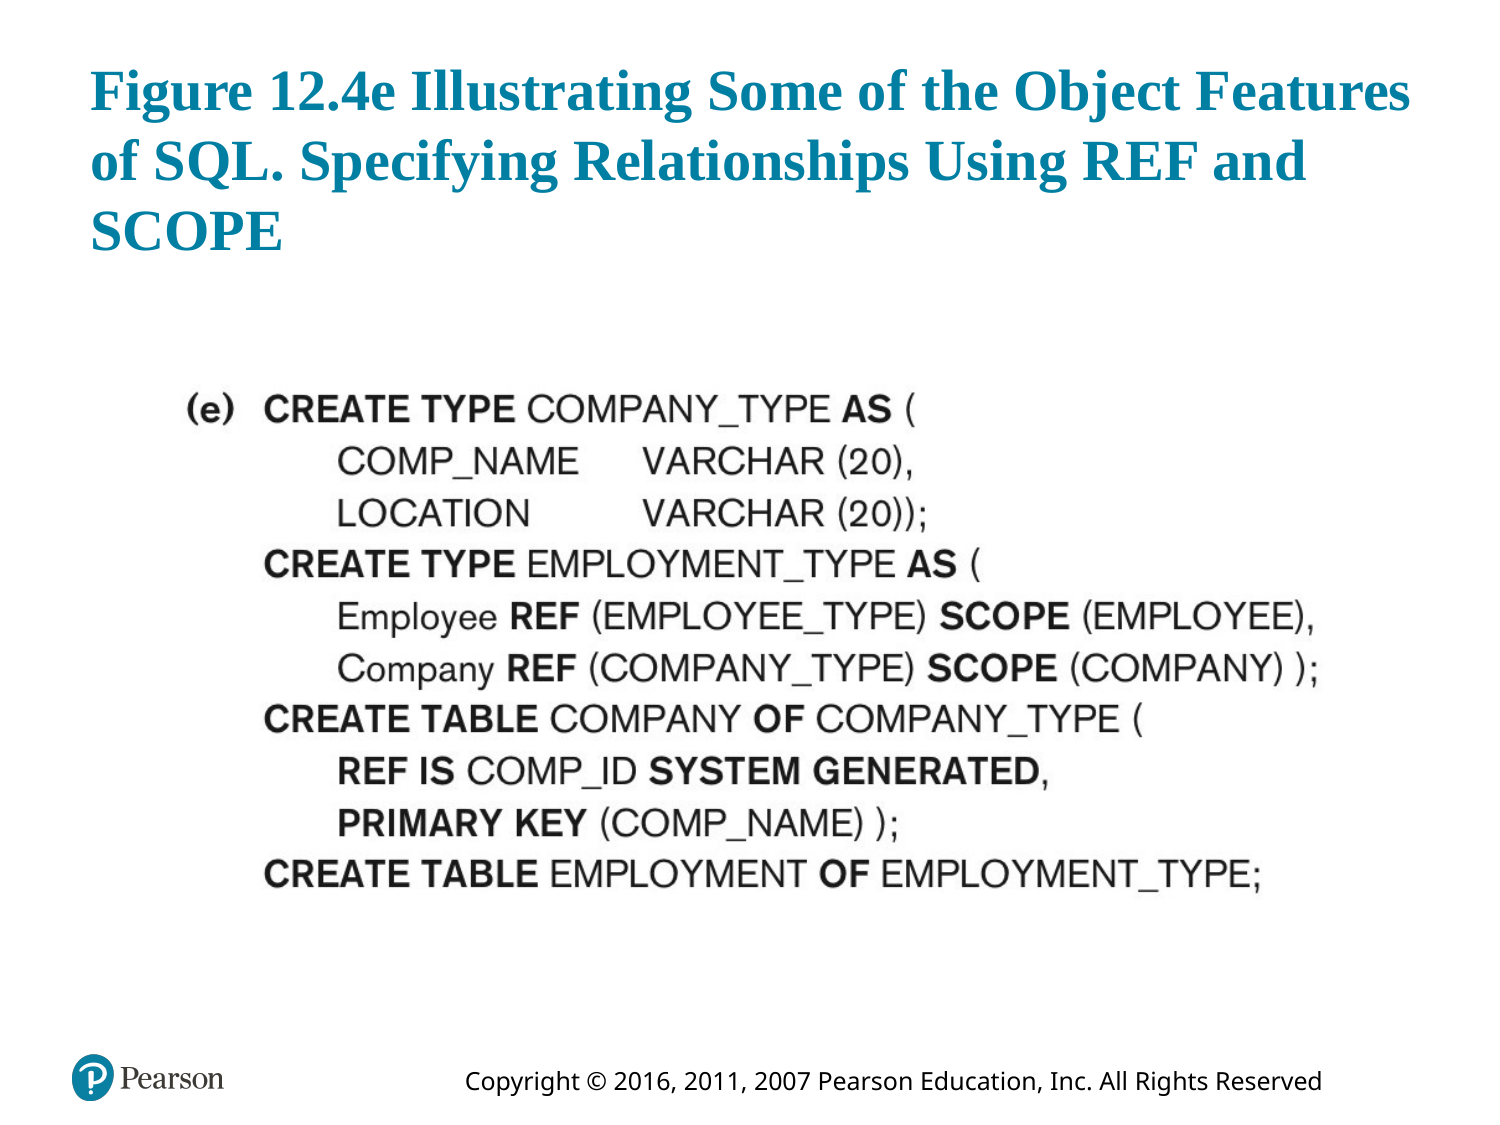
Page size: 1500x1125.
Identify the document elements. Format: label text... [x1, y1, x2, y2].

picture [80, 1063, 106, 1088]
picture [72, 1054, 88, 1070]
picture [98, 1054, 224, 1101]
title Figure 12.4e Illustrating Some of the Object Features of S Q L. Specifying Relationships Using R E F and SCOPE [75, 37, 1445, 251]
picture [72, 1087, 83, 1101]
picture [161, 373, 1339, 939]
